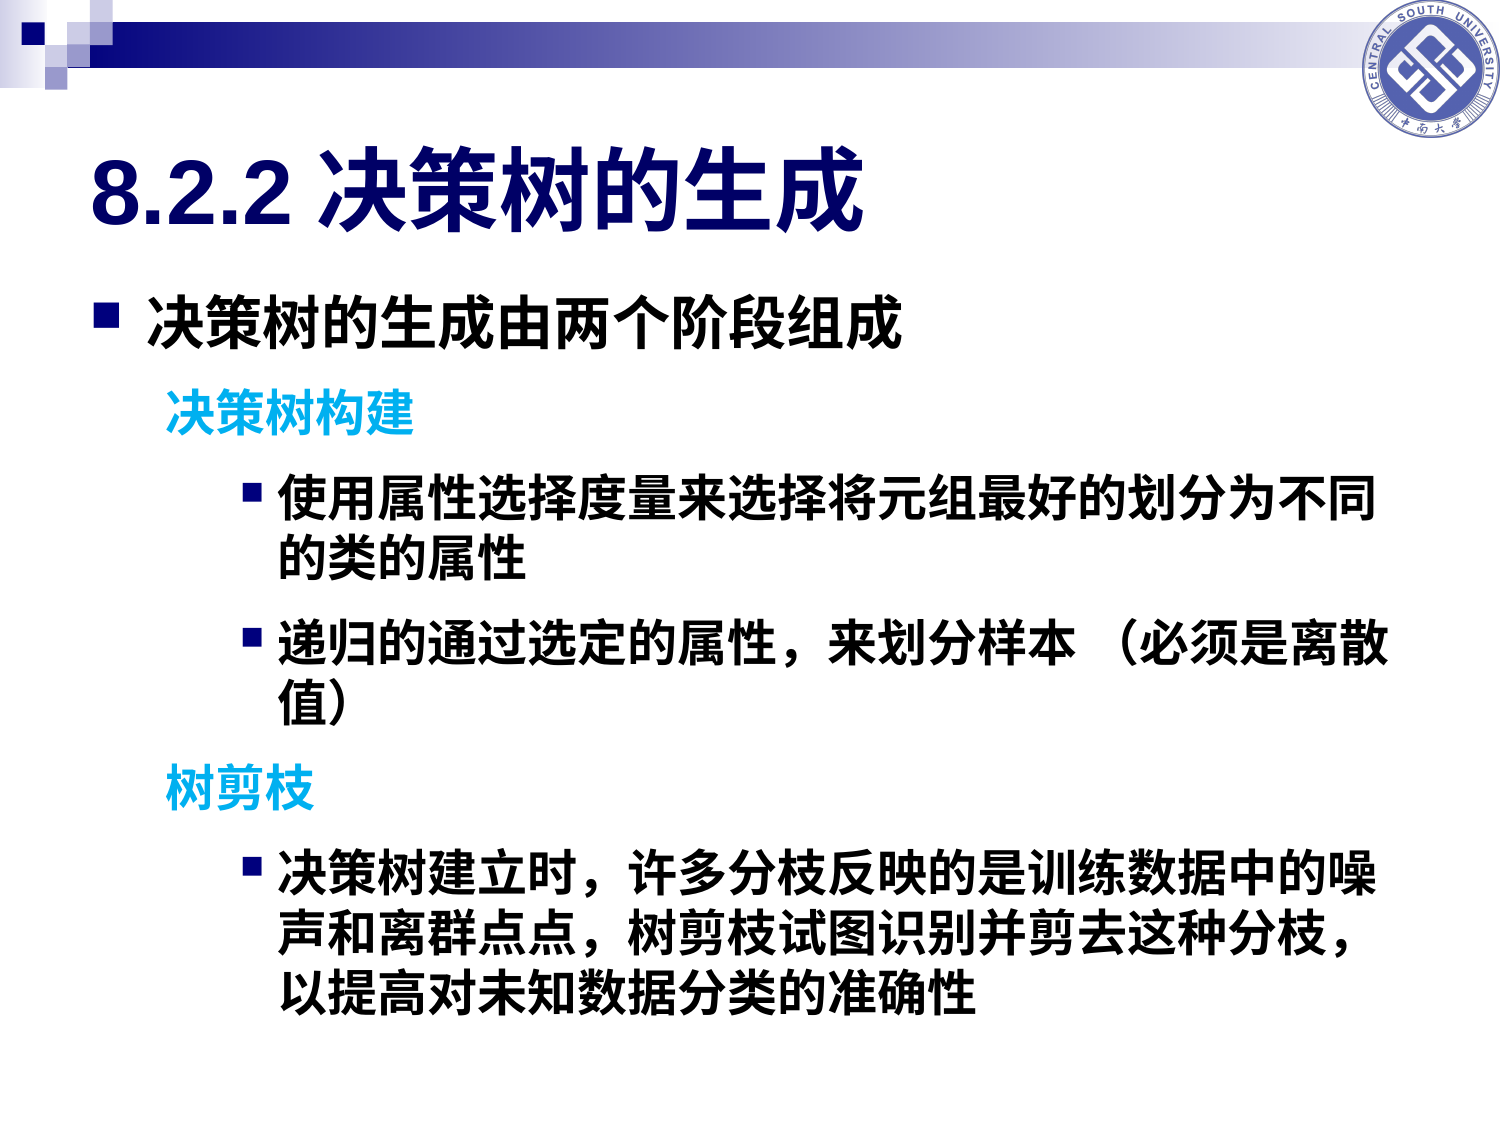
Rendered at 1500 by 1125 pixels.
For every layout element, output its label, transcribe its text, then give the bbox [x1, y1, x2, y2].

picture [1362, 0, 1500, 138]
title 8.2.2决策树的生成 [75, 75, 1425, 278]
list 决策树的生成由两个阶段组成 决策树构建 使用属性选择度量来选择将元组最好的划分为不同的类的属性 递归的通过选定的属性，来划分样本 （必须是离散值） 树剪枝 决策树建立时，许多分枝反映的是训练数据中的噪声和离群点点，树剪枝试图识别并剪去这种分枝，以提高对未知数据分类的准确性 [75, 278, 1425, 1048]
